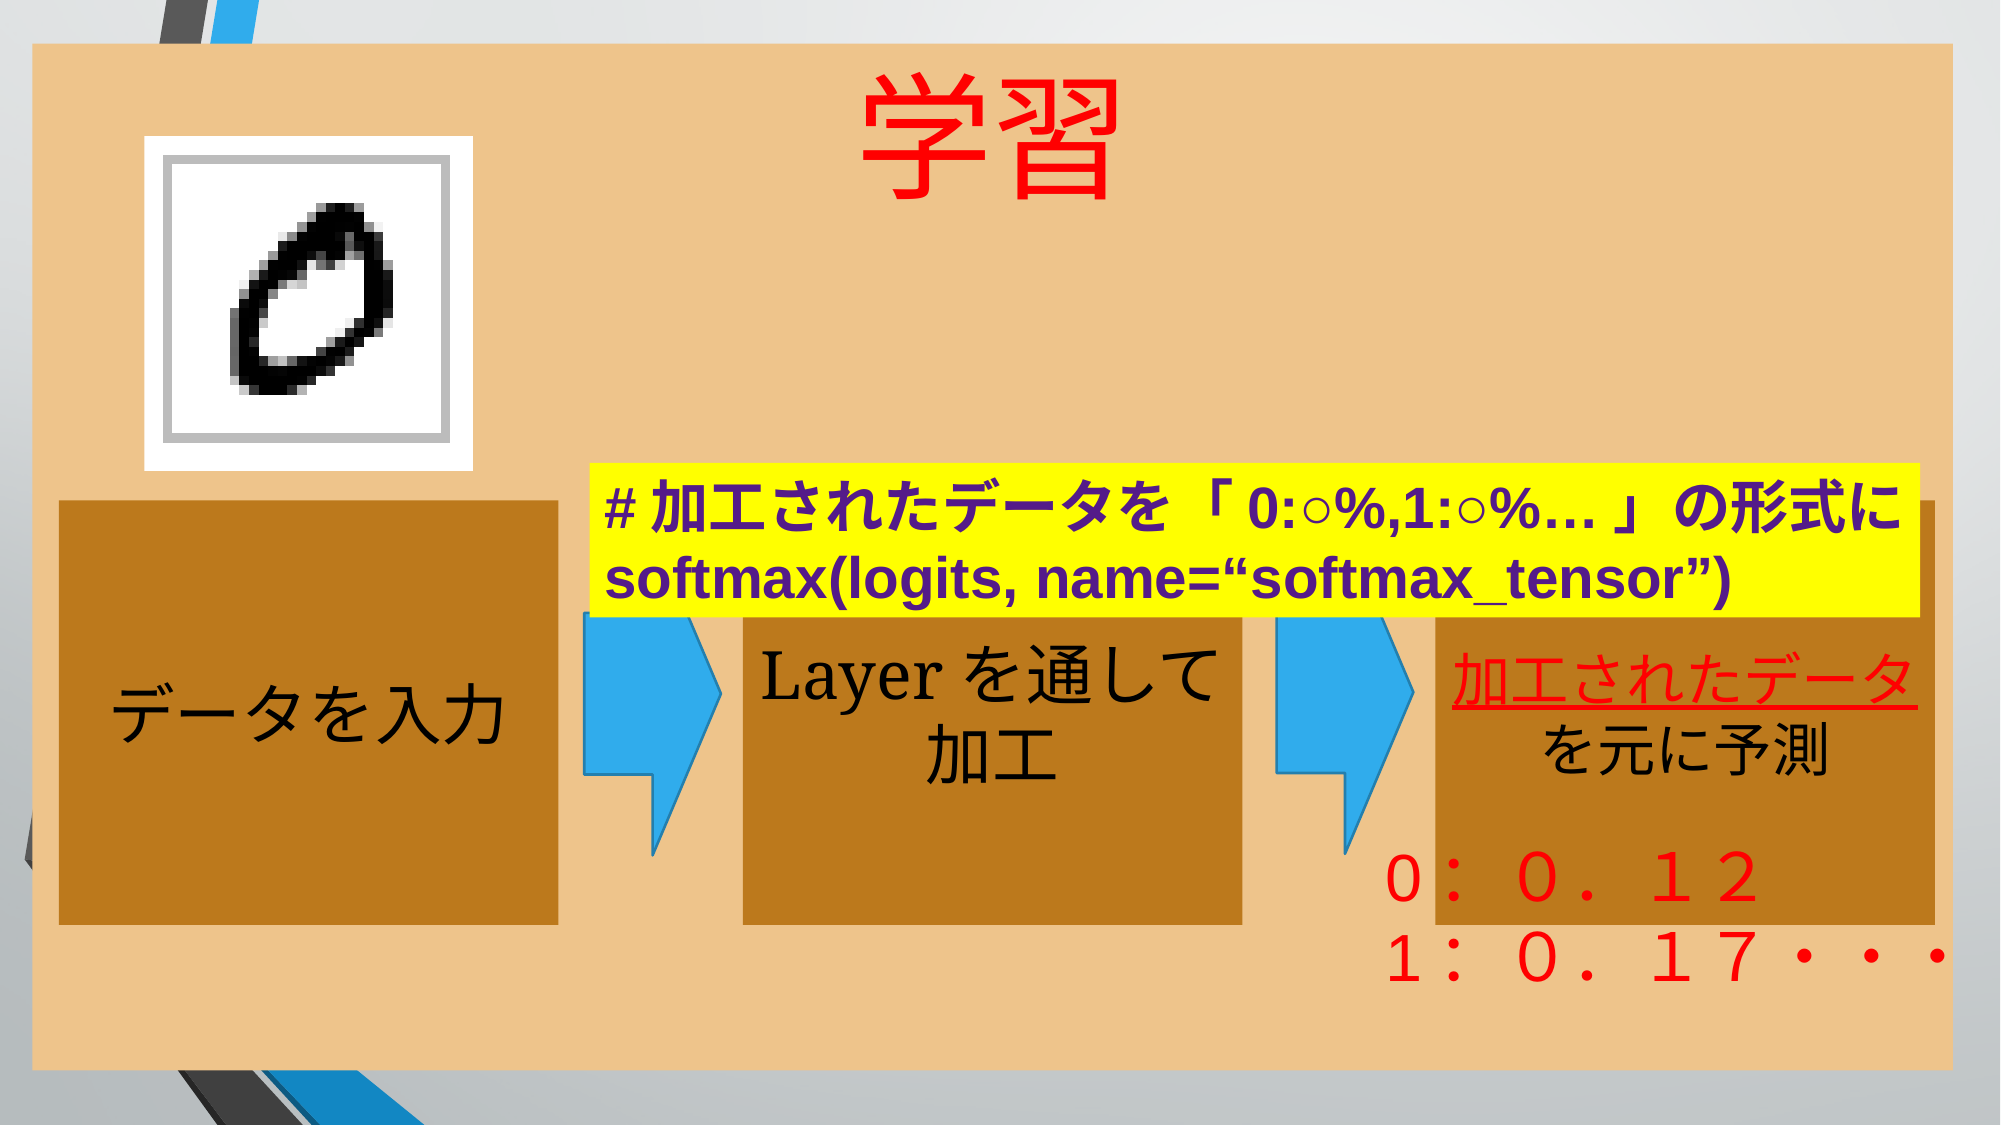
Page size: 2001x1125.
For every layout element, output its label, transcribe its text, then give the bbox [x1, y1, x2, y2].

text_box [1275, 618, 1415, 856]
text_box Layerを通して加工 [742, 618, 1244, 926]
text_box 加工されたデータを元に予測 [1434, 499, 1936, 827]
picture [144, 136, 474, 471]
text_box #加工されたデータを「0:○%,1:○%…」の形式に softmax(logits, name=“softmax_tensor”) [589, 462, 1921, 618]
text_box [582, 611, 723, 857]
text_box データを入力 [58, 499, 560, 926]
text_box 学習 [31, 42, 1954, 1072]
text_box 0：０．１２ 1：０．１７・・・ [1370, 827, 1987, 1003]
